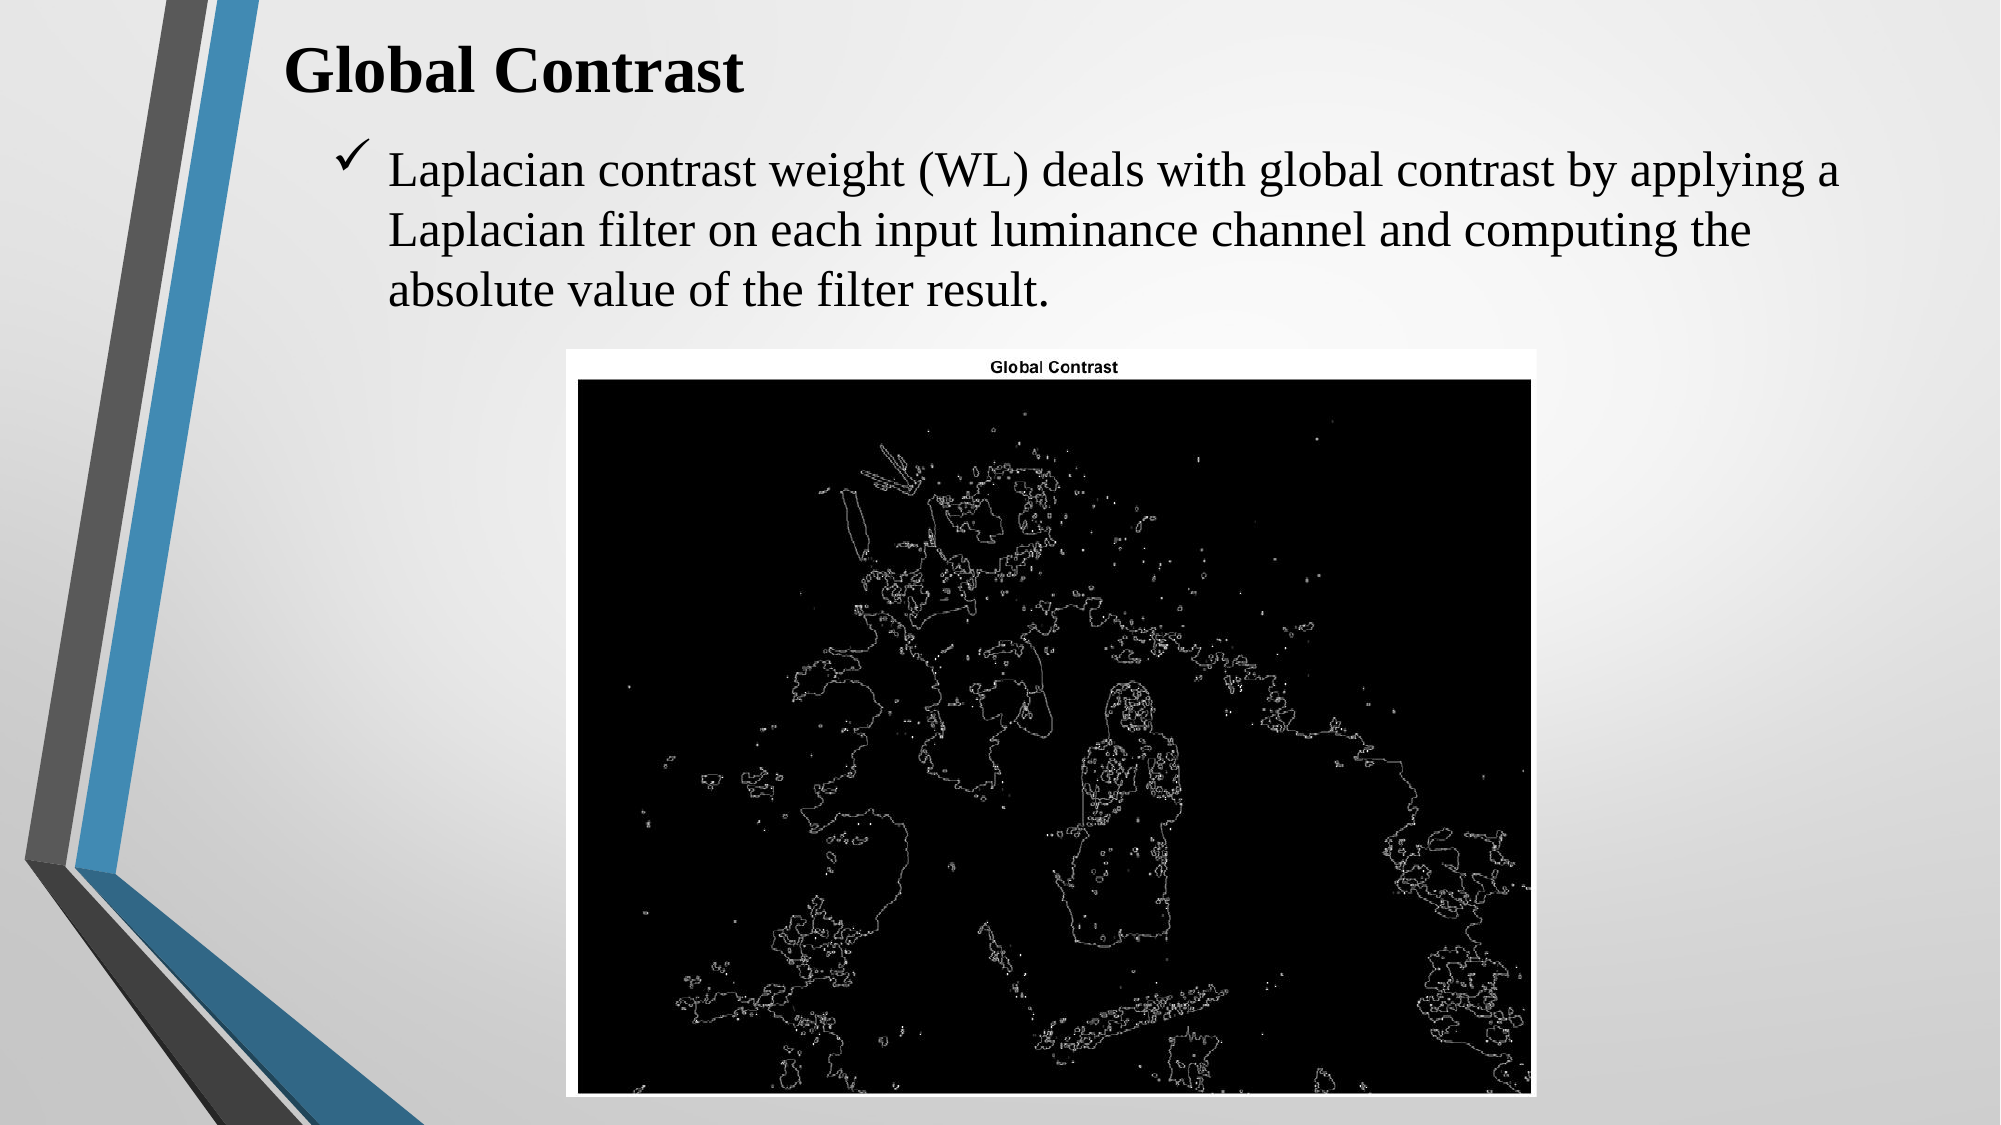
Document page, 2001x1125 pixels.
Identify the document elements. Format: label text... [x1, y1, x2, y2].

picture [565, 349, 1537, 1097]
text_box Global Contrast [268, 18, 1335, 114]
text_box Laplacian contrast weight (WL) deals with global contrast by applying a Laplacian filter on each input luminance channel and computing the absolute value of the filter result. [317, 128, 1915, 384]
